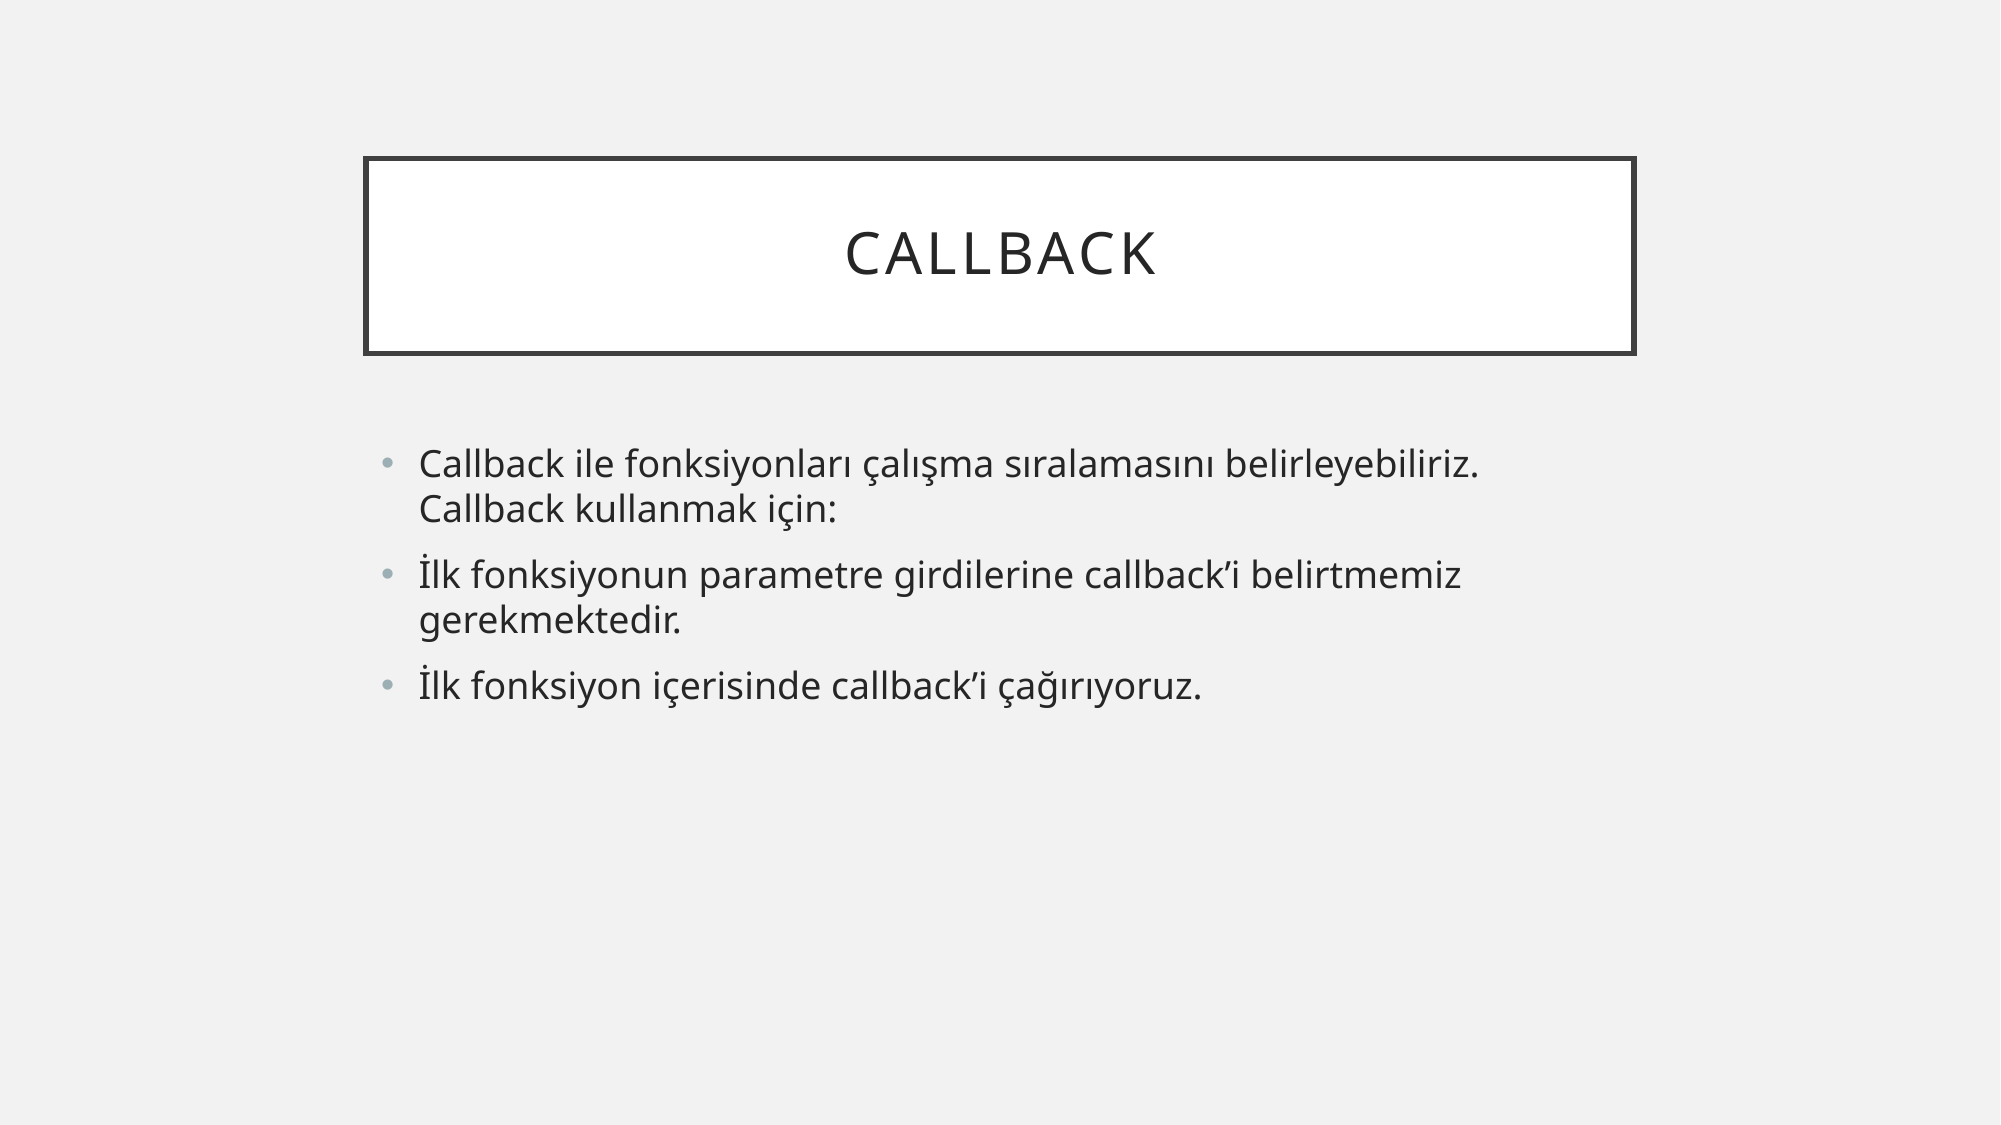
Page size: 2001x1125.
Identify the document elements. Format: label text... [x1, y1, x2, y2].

list Callback ile fonksiyonları çalışma sıralamasını belirleyebiliriz. Callback kullanmak için: İlk fonksiyonun parametre girdilerine callback’i belirtmemiz gerekmektedir. İlk fonksiyon içerisinde callback’i çağırıyoruz. [366, 432, 1634, 942]
title callback [363, 156, 1637, 356]
